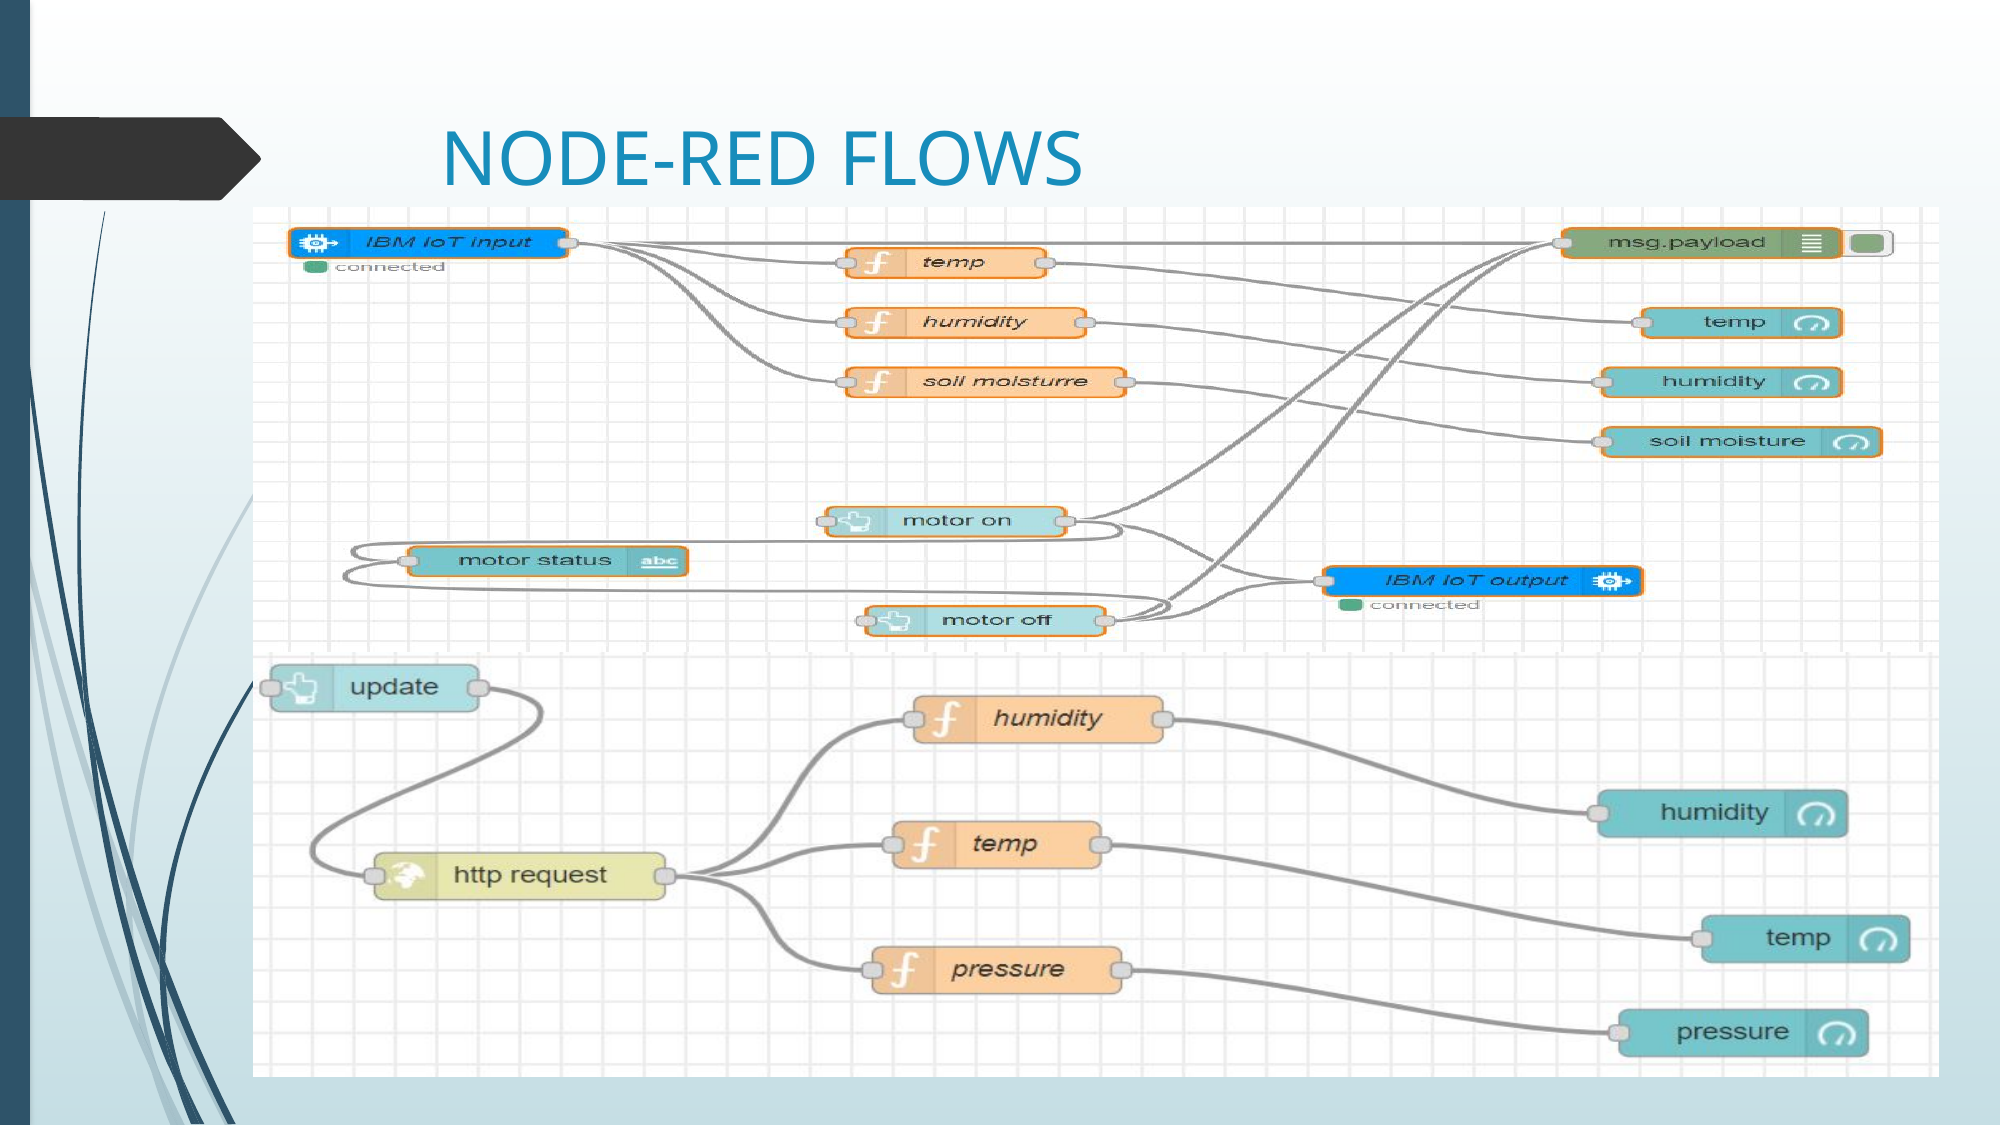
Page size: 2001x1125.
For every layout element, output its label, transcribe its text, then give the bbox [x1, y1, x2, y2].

picture [253, 652, 1939, 1077]
title NODE-RED FLOWS [425, 102, 1888, 205]
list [253, 207, 1939, 652]
